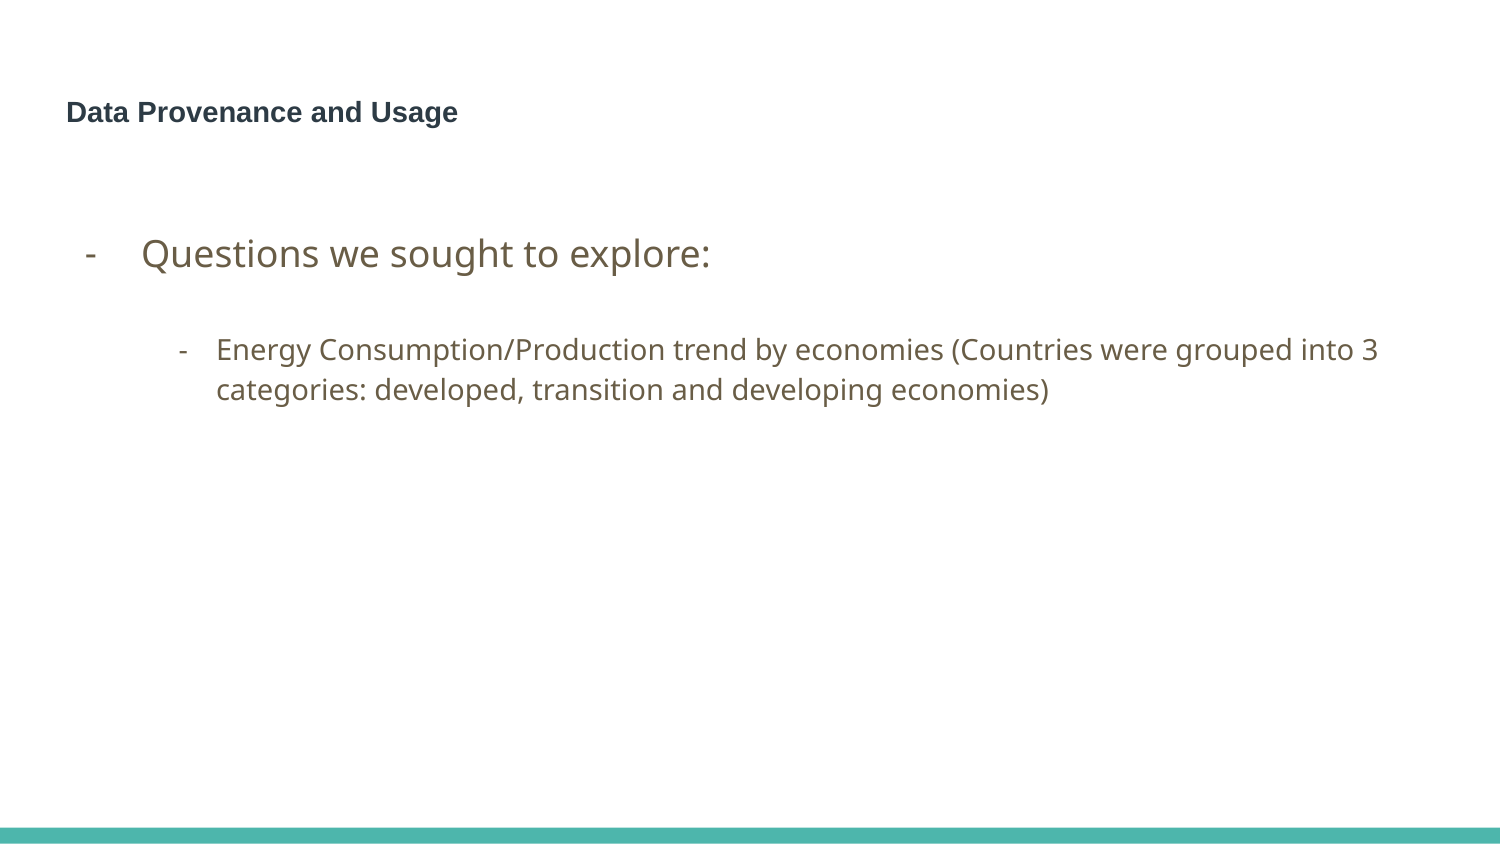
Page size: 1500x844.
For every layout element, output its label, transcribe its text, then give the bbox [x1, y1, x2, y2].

title Data Provenance and Usage [51, 72, 1449, 189]
list Questions we sought to explore: Energy Consumption/Production trend by economies (Countries were grouped into 3 categories: developed, transition and developing economies) [51, 207, 1449, 750]
